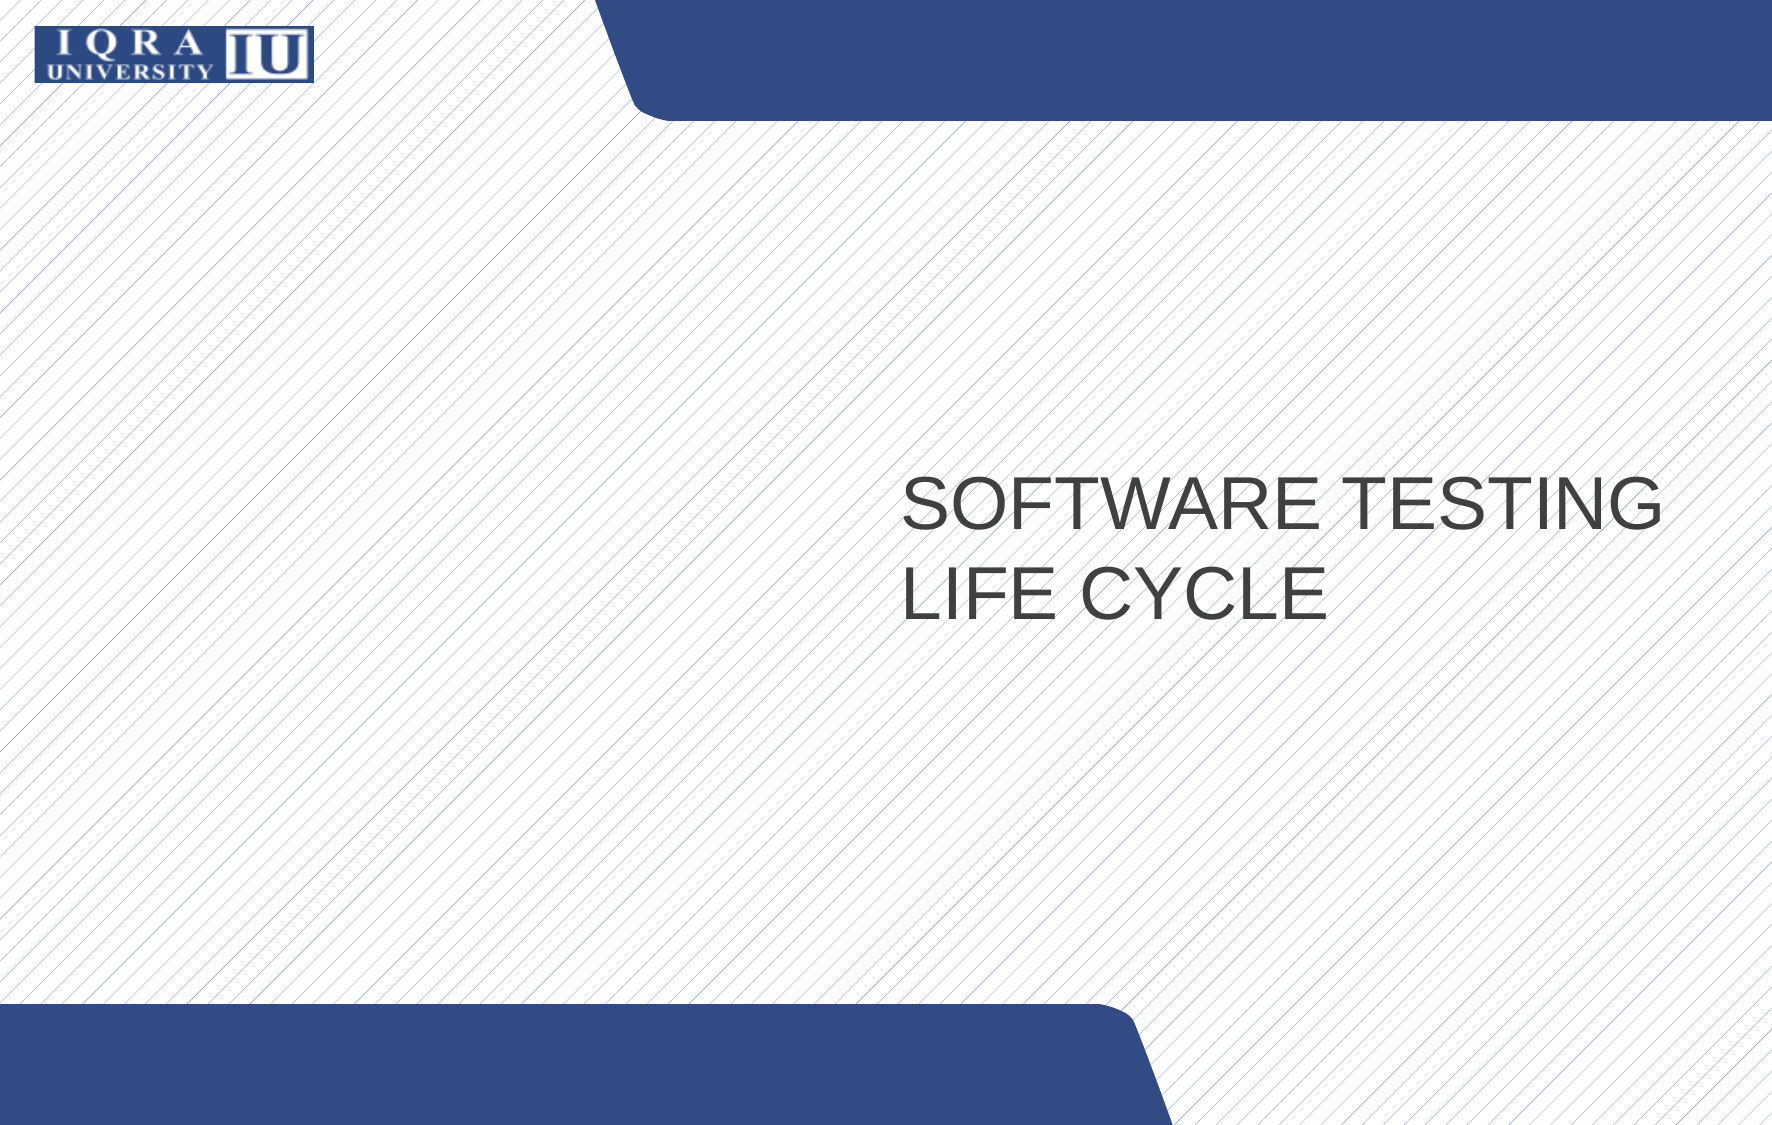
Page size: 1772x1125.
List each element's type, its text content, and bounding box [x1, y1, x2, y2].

list SOFTWARE TESTING LIFE CYCLE [885, 492, 1772, 597]
picture [34, 26, 314, 83]
